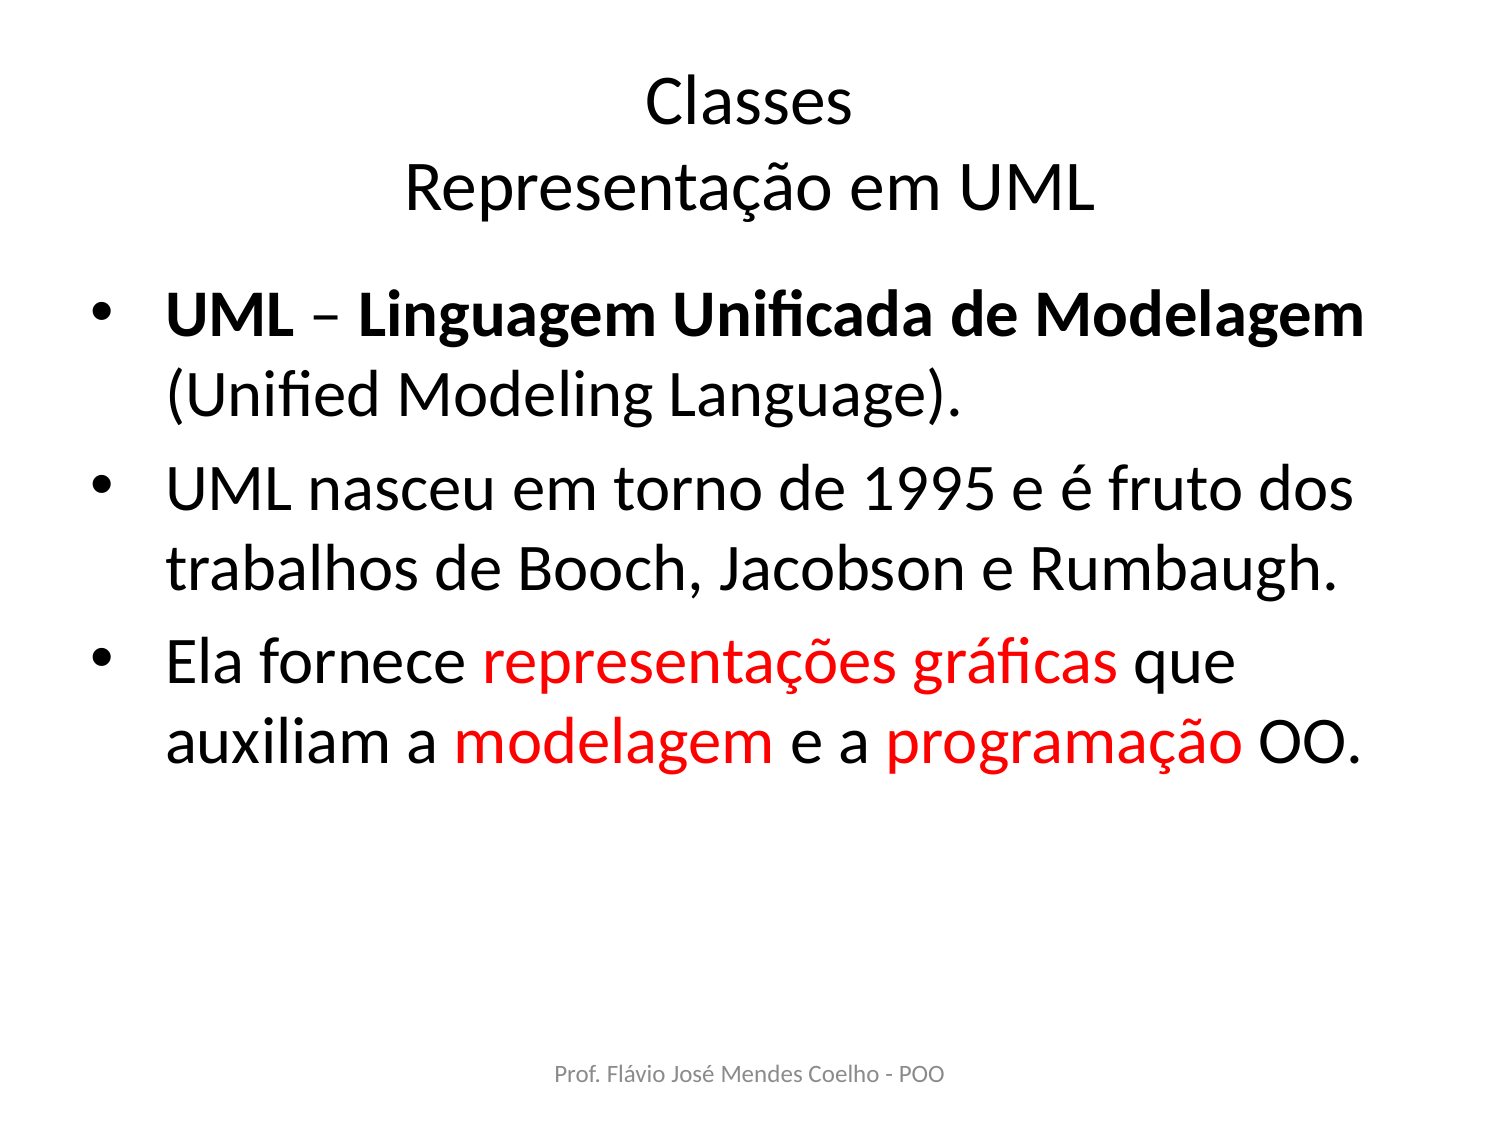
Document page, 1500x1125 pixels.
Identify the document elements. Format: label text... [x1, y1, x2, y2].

title Classes Representação em UML [75, 45, 1425, 233]
footer Prof. Flávio José Mendes Coelho - POO [512, 1042, 988, 1103]
list UML – Linguagem Unificada de Modelagem (Unified Modeling Language). UML nasceu em torno de 1995 e é fruto dos trabalhos de Booch, Jacobson e Rumbaugh. Ela fornece representações gráficas que auxiliam a modelagem e a programação OO. [75, 262, 1425, 1005]
